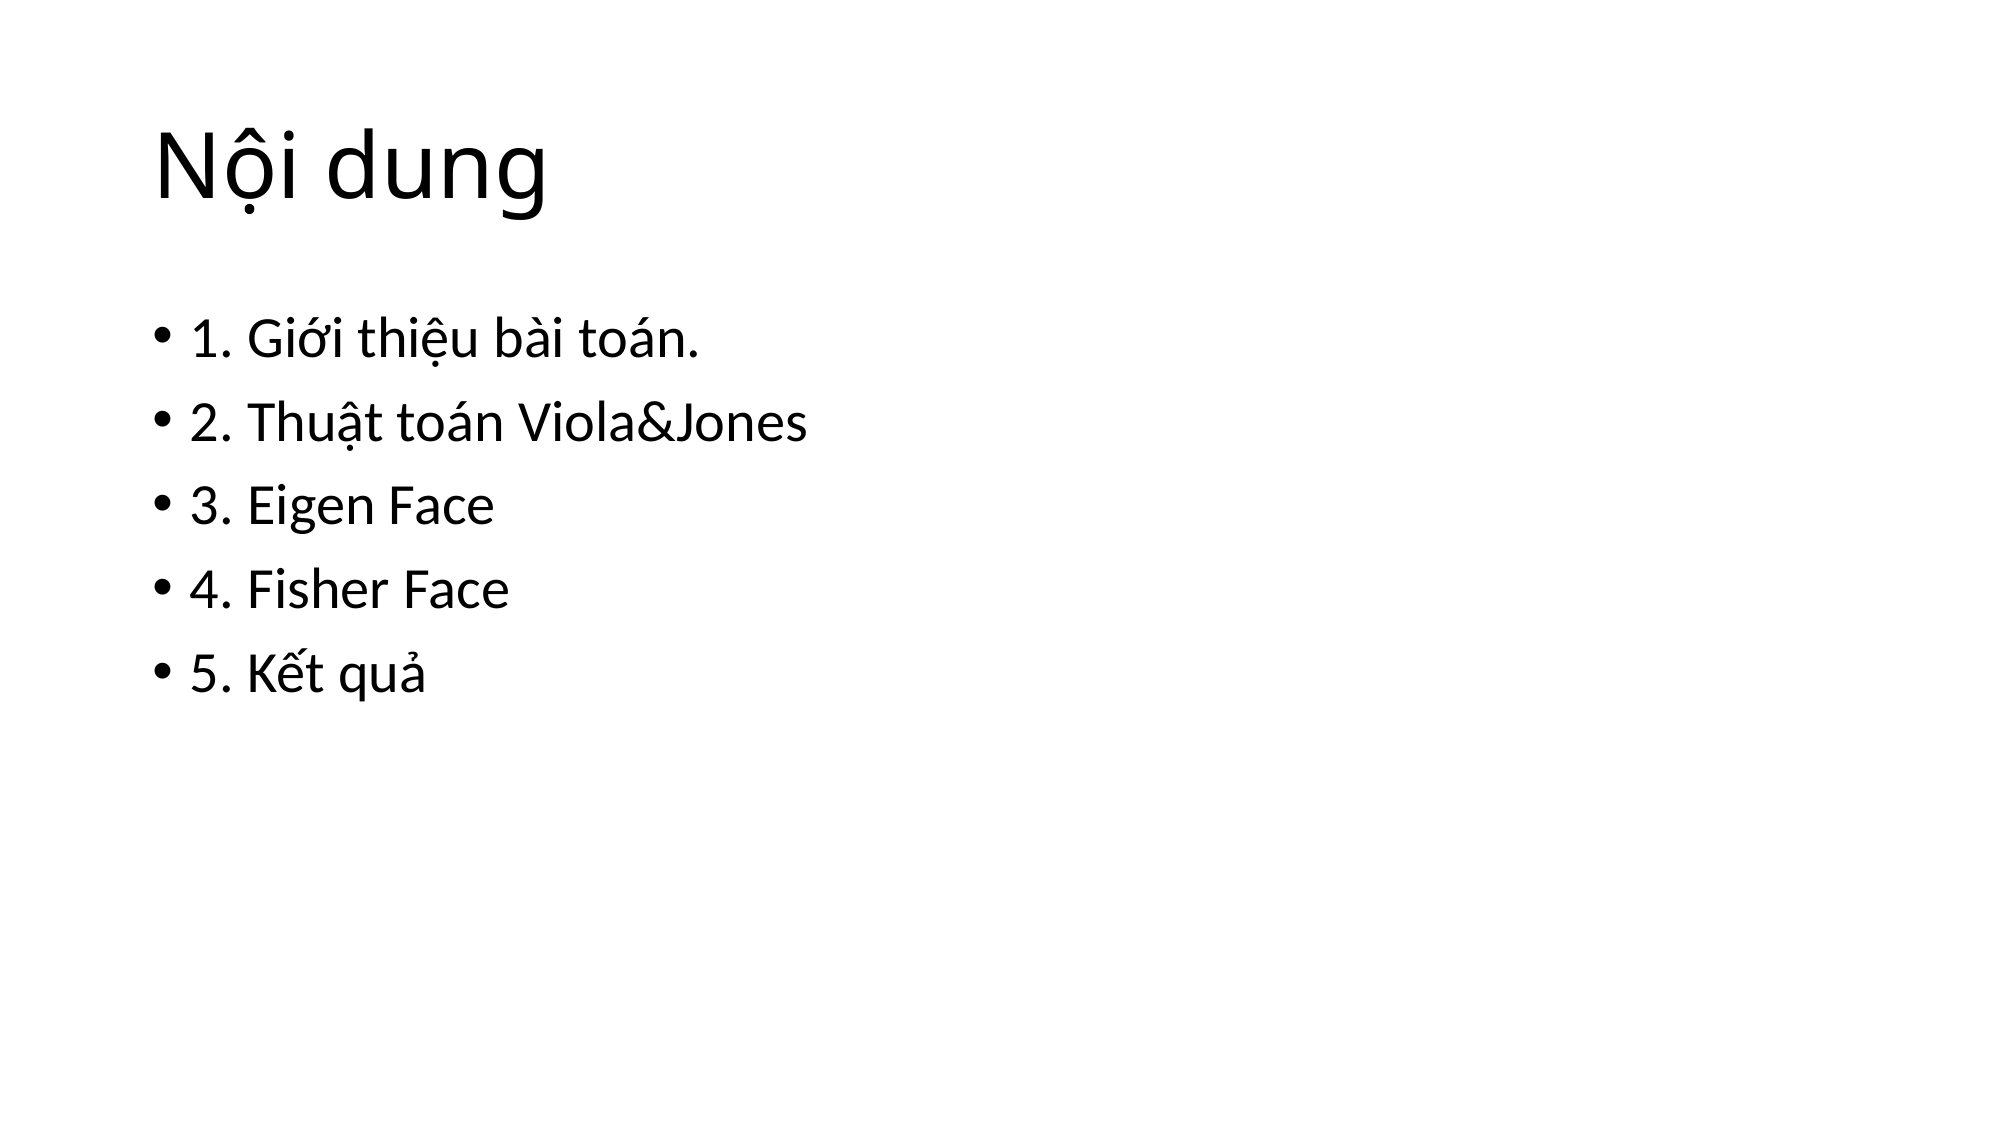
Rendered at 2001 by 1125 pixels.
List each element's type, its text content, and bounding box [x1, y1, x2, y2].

list 1. Giới thiệu bài toán. 2. Thuật toán Viola&Jones 3. Eigen Face 4. Fisher Face 5. Kết quả [137, 299, 1863, 1014]
title Nội dung [137, 59, 1863, 278]
